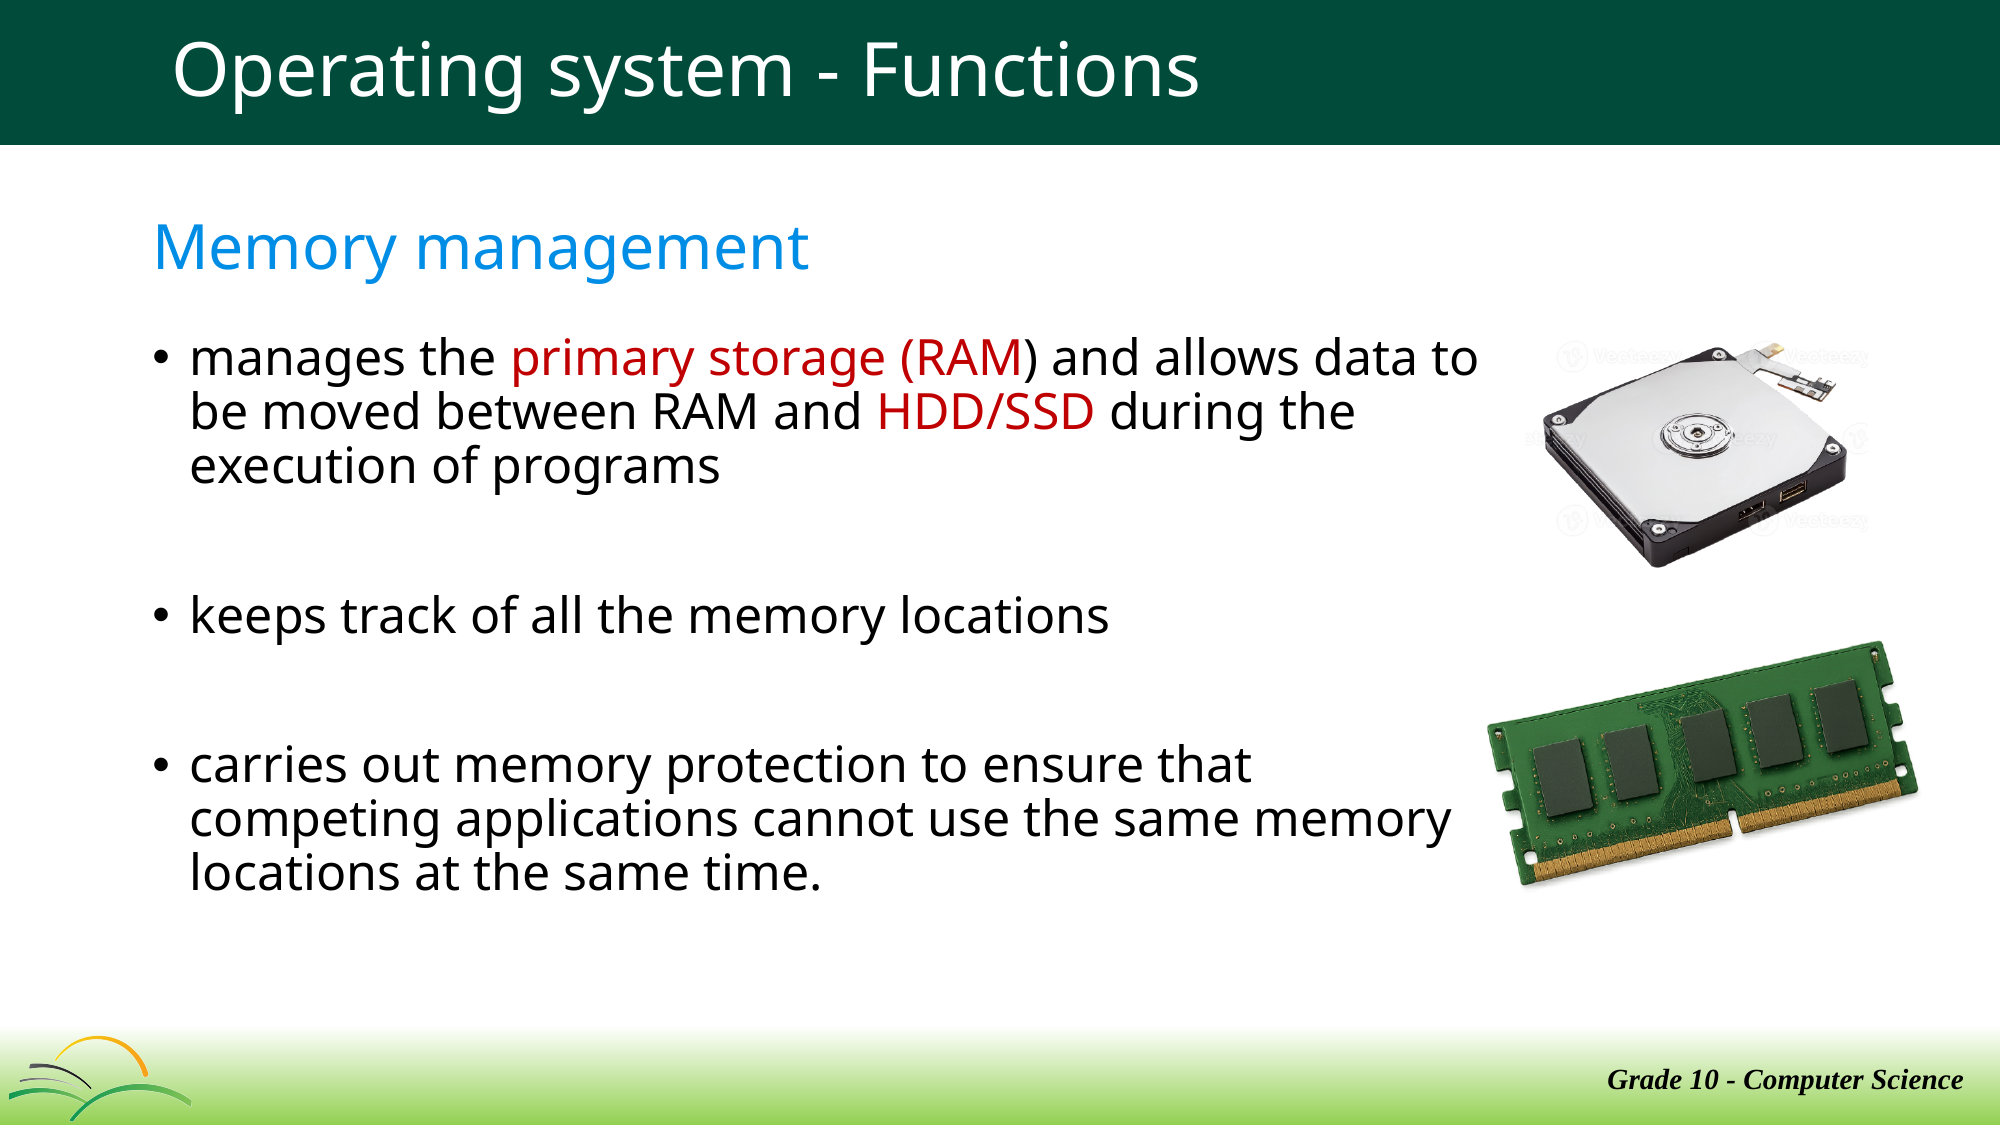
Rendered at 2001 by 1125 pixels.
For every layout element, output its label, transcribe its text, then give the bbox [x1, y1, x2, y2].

picture [1464, 631, 1938, 899]
title Operating system - Functions [0, 0, 2000, 145]
picture [1524, 324, 1868, 583]
picture [8, 1035, 192, 1122]
text_box Memory management [137, 200, 1277, 290]
list manages the primary storage (RAM) and allows data to be moved between RAM and HDD/SSD during the execution of programs keeps track of all the memory locations carries out memory protection to ensure that competing applications cannot use the same memory locations at the same time. [137, 324, 1525, 1014]
